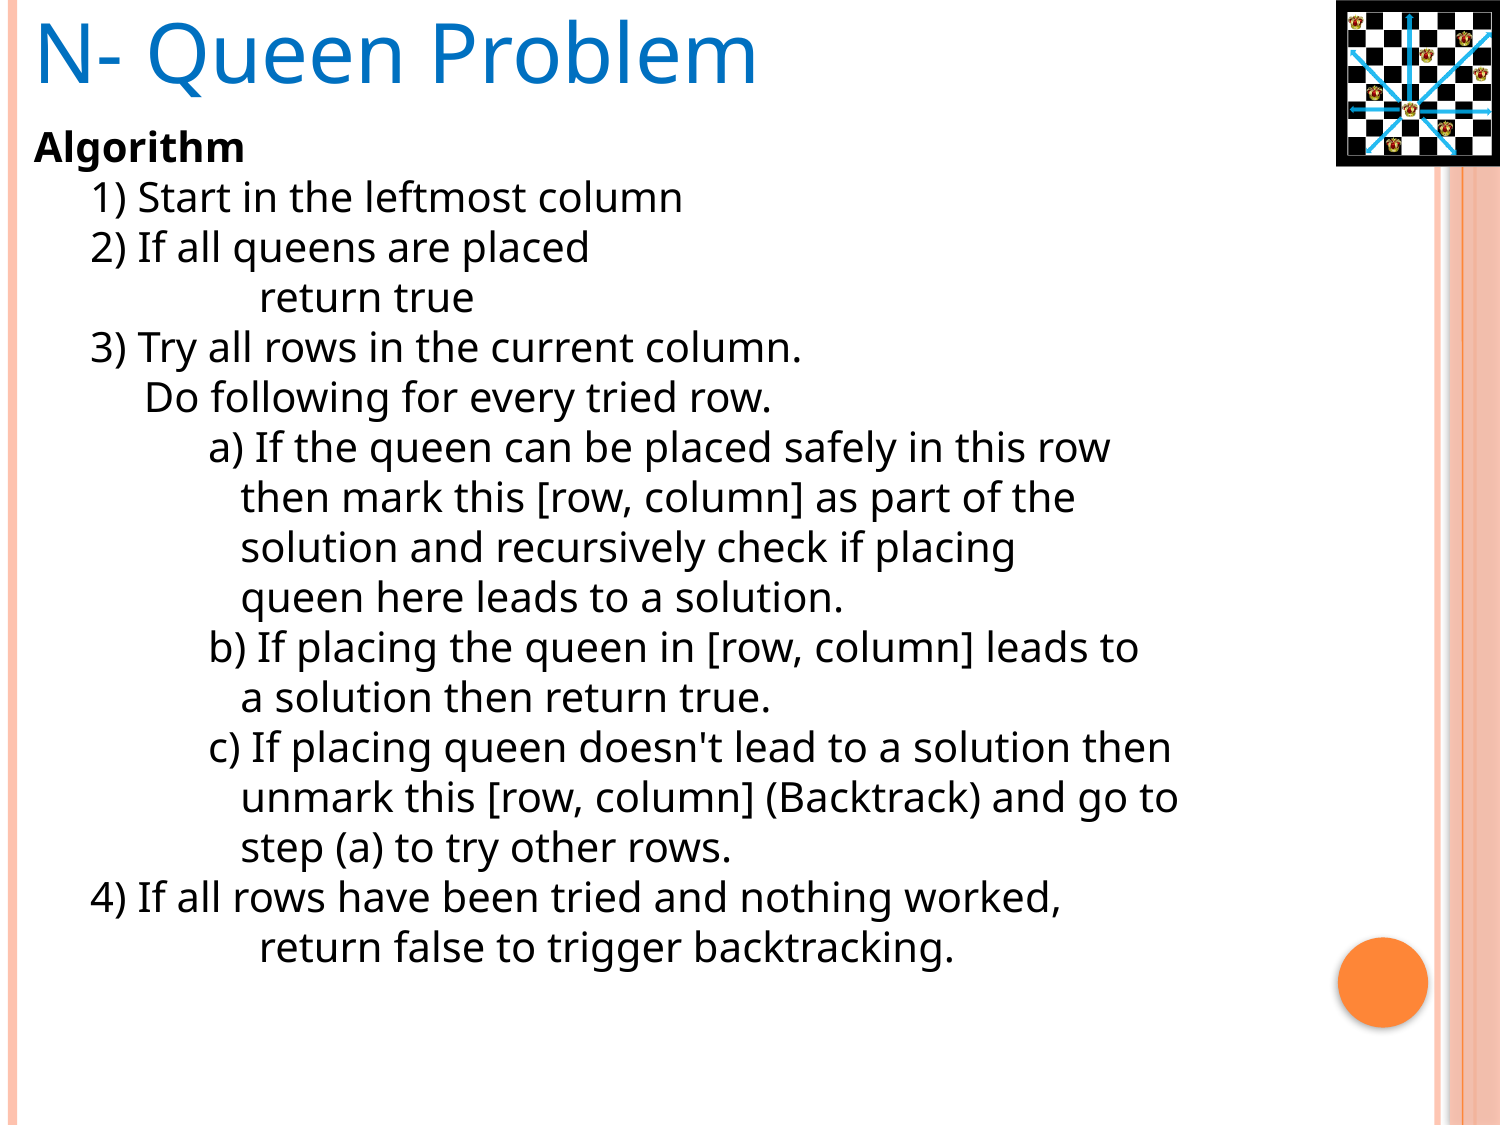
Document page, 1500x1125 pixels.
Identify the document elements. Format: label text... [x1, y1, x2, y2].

text_box N- Queen Problem [17, 40, 776, 108]
picture [1336, 0, 1500, 167]
text_box Algorithm 1) Start in the leftmost column 2) If all queens are placed return true 3) Try all rows in the current column. Do following for every tried row. a) If the queen can be placed safely in this row then mark this [row, column] as part of the solution and recursively check if placing queen here leads to a solution. b) If placing the queen in [row, column] leads to a solution then return true. c) If placing queen doesn't lead to a solution then unmark this [row, column] (Backtrack) and go to step (a) to try other rows. 4) If all rows have been tried and nothing worked, return false to trigger backtracking. [19, 112, 1337, 979]
